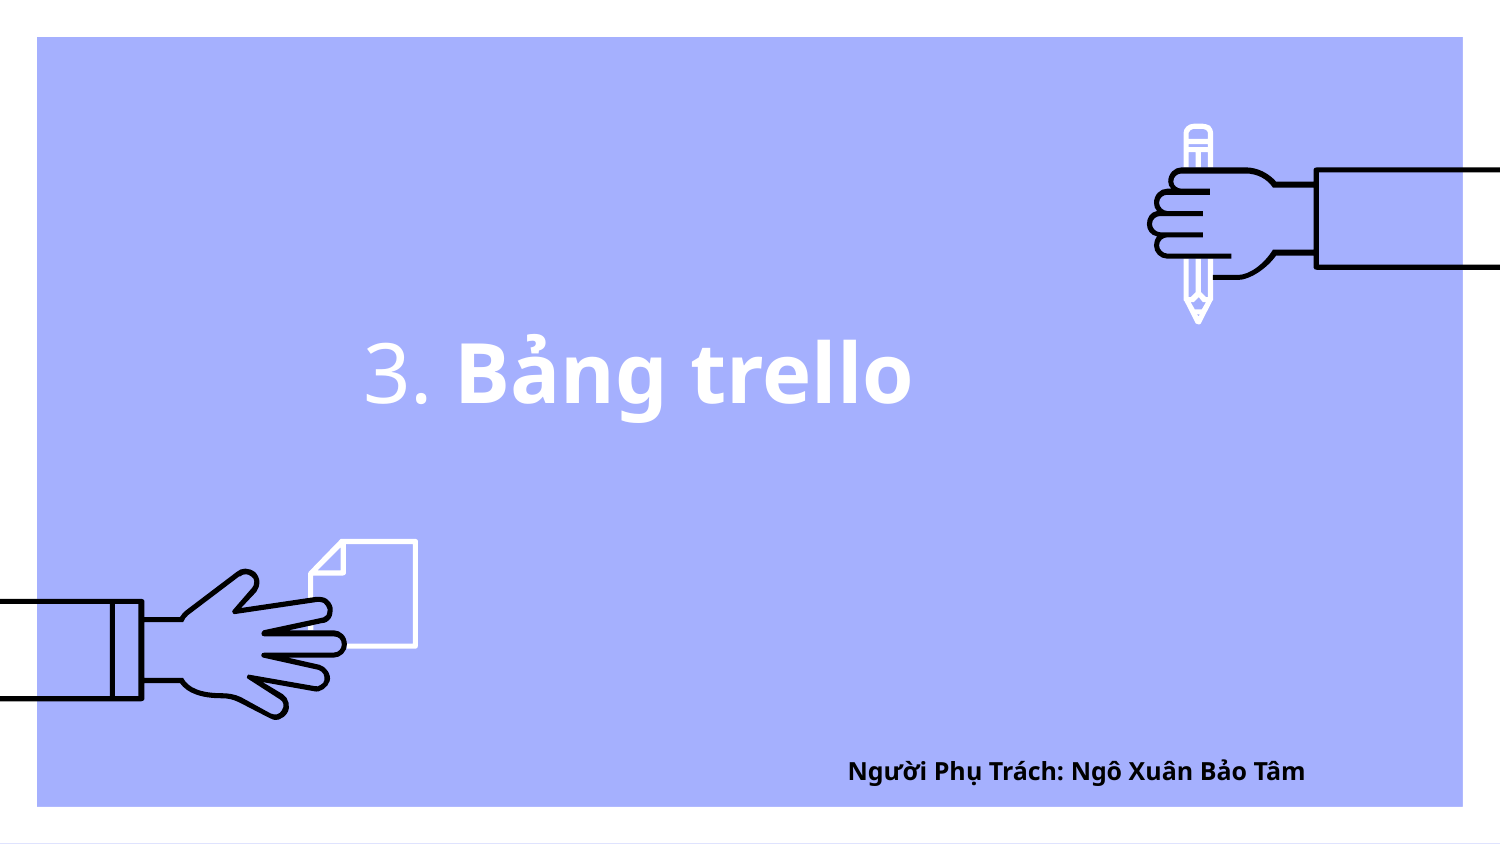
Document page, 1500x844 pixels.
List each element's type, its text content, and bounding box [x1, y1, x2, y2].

subtitle Người Phụ Trách: Ngô Xuân Bảo Tâm [832, 740, 1436, 788]
title 3. Bảng trello [348, 244, 1152, 435]
